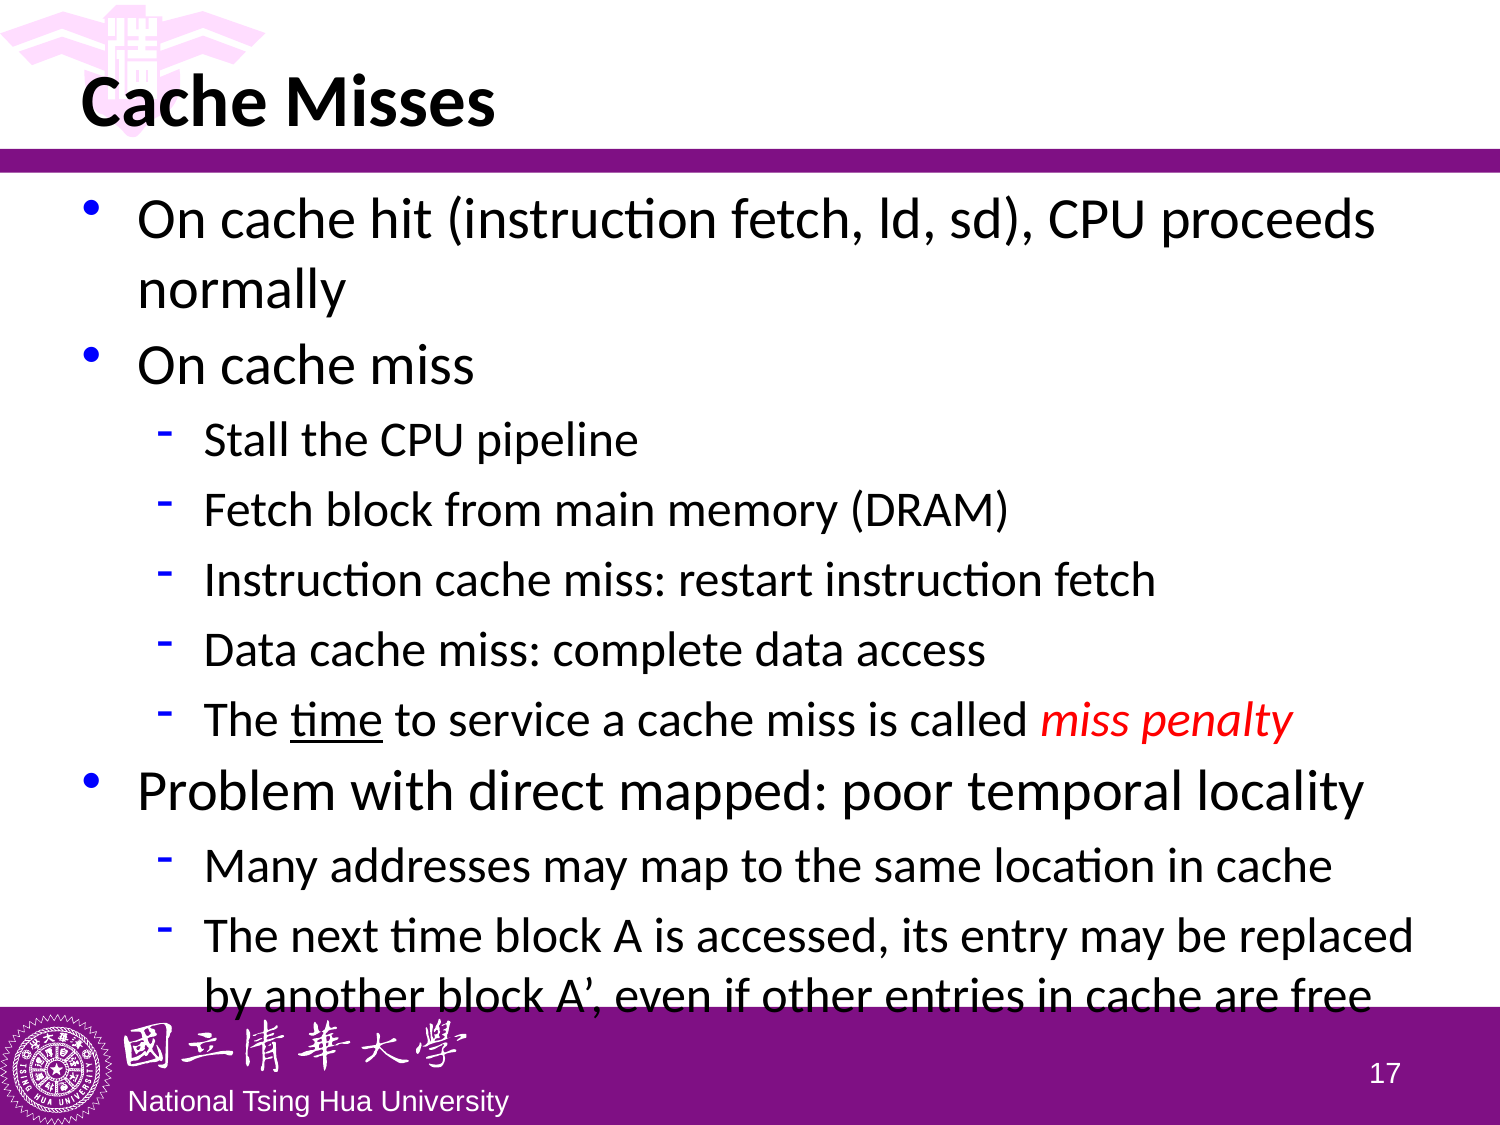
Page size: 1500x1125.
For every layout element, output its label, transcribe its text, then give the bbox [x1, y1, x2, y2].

title Cache Misses [66, 37, 1436, 149]
list On cache hit (instruction fetch, ld, sd), CPU proceeds normally On cache miss Stall the CPU pipeline Fetch block from main memory (DRAM) Instruction cache miss: restart instruction fetch Data cache miss: complete data access The time to service a cache miss is called miss penalty Problem with direct mapped: poor temporal locality Many addresses may map to the same location in cache The next time block A is accessed, its entry may be replaced by another block A’, even if other entries in cache are free [66, 172, 1436, 1003]
slide_number 16 [1104, 1021, 1417, 1097]
